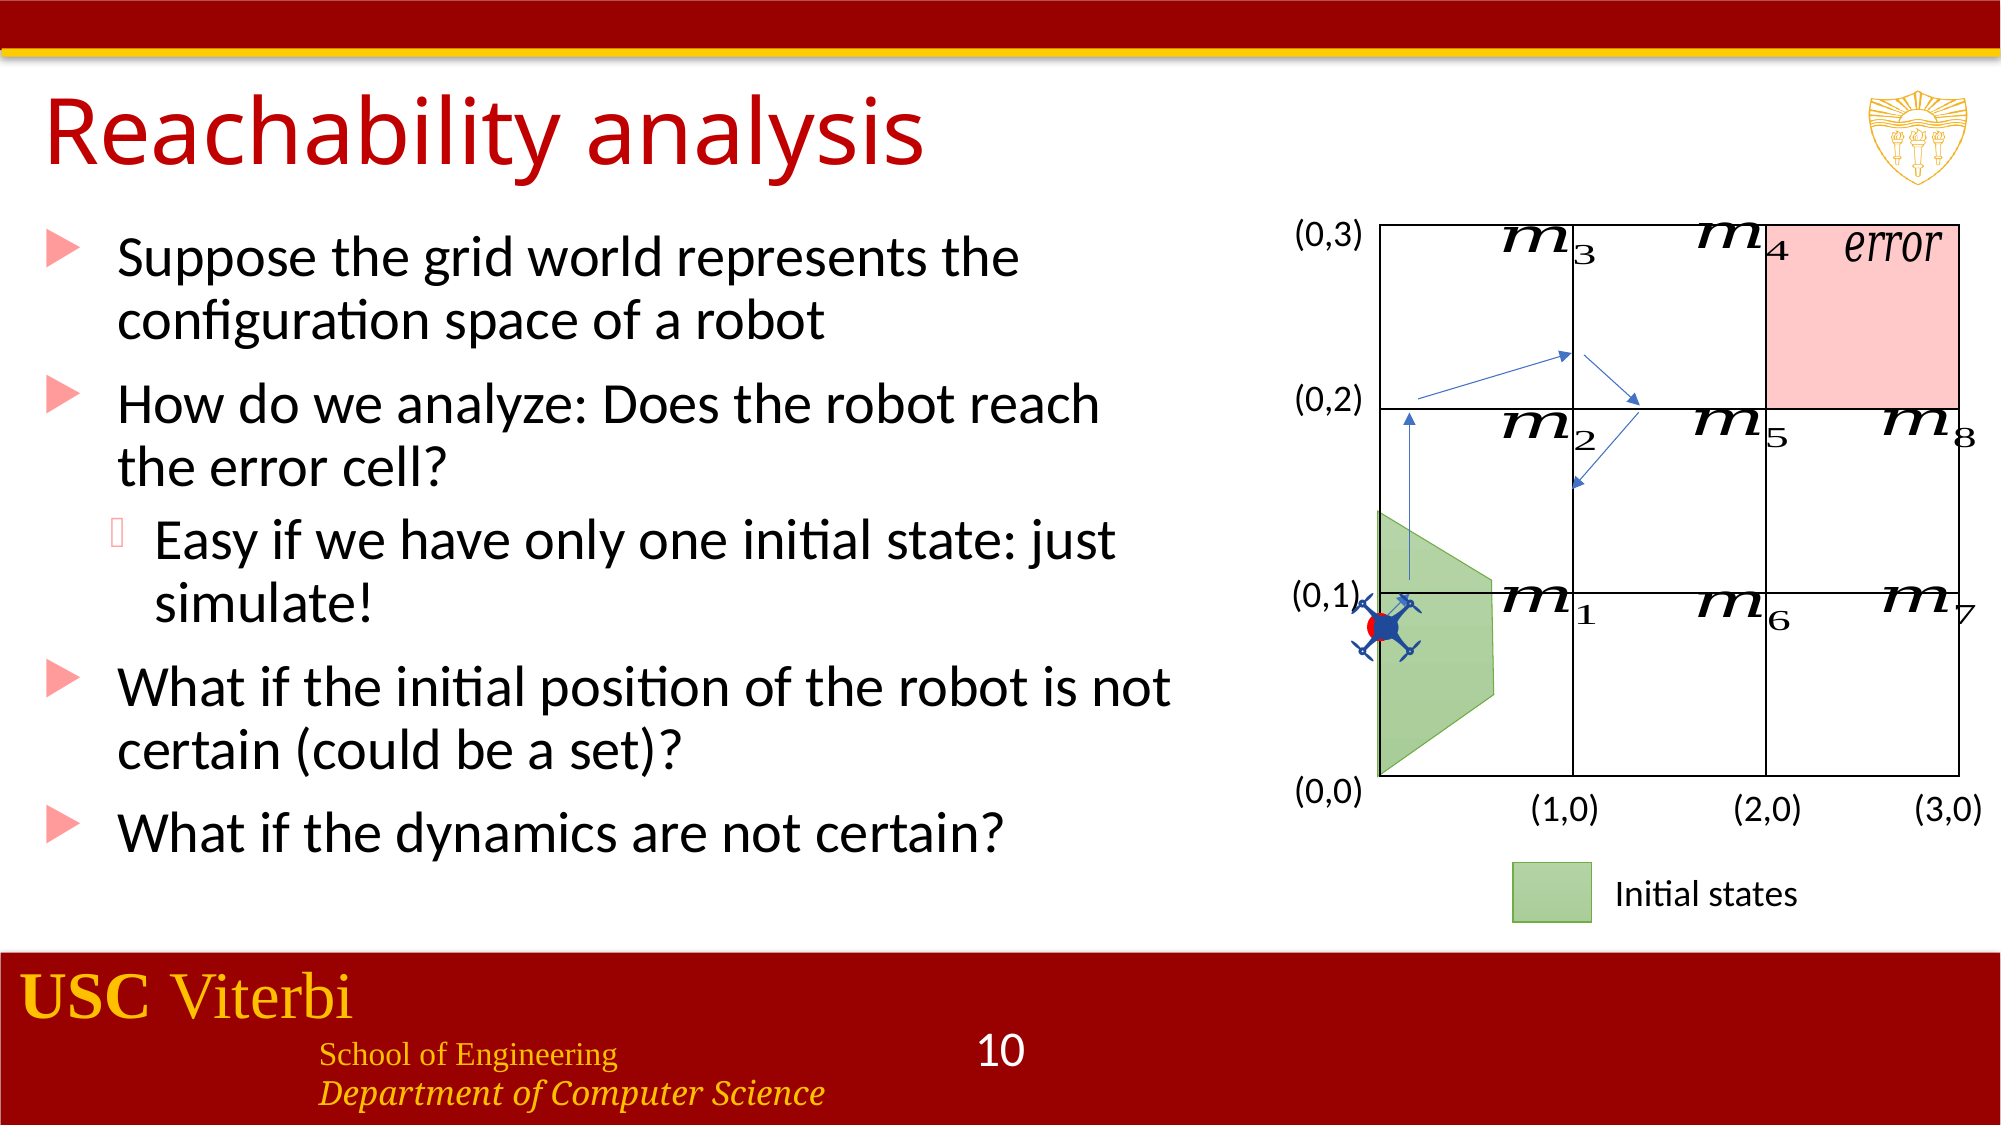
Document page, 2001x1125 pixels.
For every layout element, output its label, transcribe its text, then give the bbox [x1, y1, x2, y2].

text_box [1381, 512, 1493, 592]
slide_number 10 [774, 1016, 1225, 1077]
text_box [1418, 352, 1572, 399]
text_box [1512, 862, 1592, 923]
title Reachability analysis [27, 70, 1819, 199]
text_box (0,3) [1278, 202, 1381, 262]
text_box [1571, 412, 1639, 490]
text_box (2,0) [1717, 776, 1819, 837]
text_box (3,0) [1898, 776, 2000, 837]
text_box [1583, 354, 1640, 406]
picture [1836, 76, 2000, 199]
text_box Initial states [1600, 861, 1813, 922]
text_box (0,1) [1276, 562, 1378, 623]
text_box (0,0) [1278, 758, 1381, 819]
text_box [1381, 594, 1495, 775]
list Suppose the grid world represents the configuration space of a robot How do we analyze: Does the robot reach the error cell? Easy if we have only one initial state: just simulate! What if the initial position of the robot is not certain (could be a set)? What if the dynamics are not certain? [27, 218, 1206, 933]
picture [1351, 593, 1422, 662]
text_box (0,2) [1278, 367, 1381, 427]
text_box (1,0) [1515, 776, 1617, 837]
